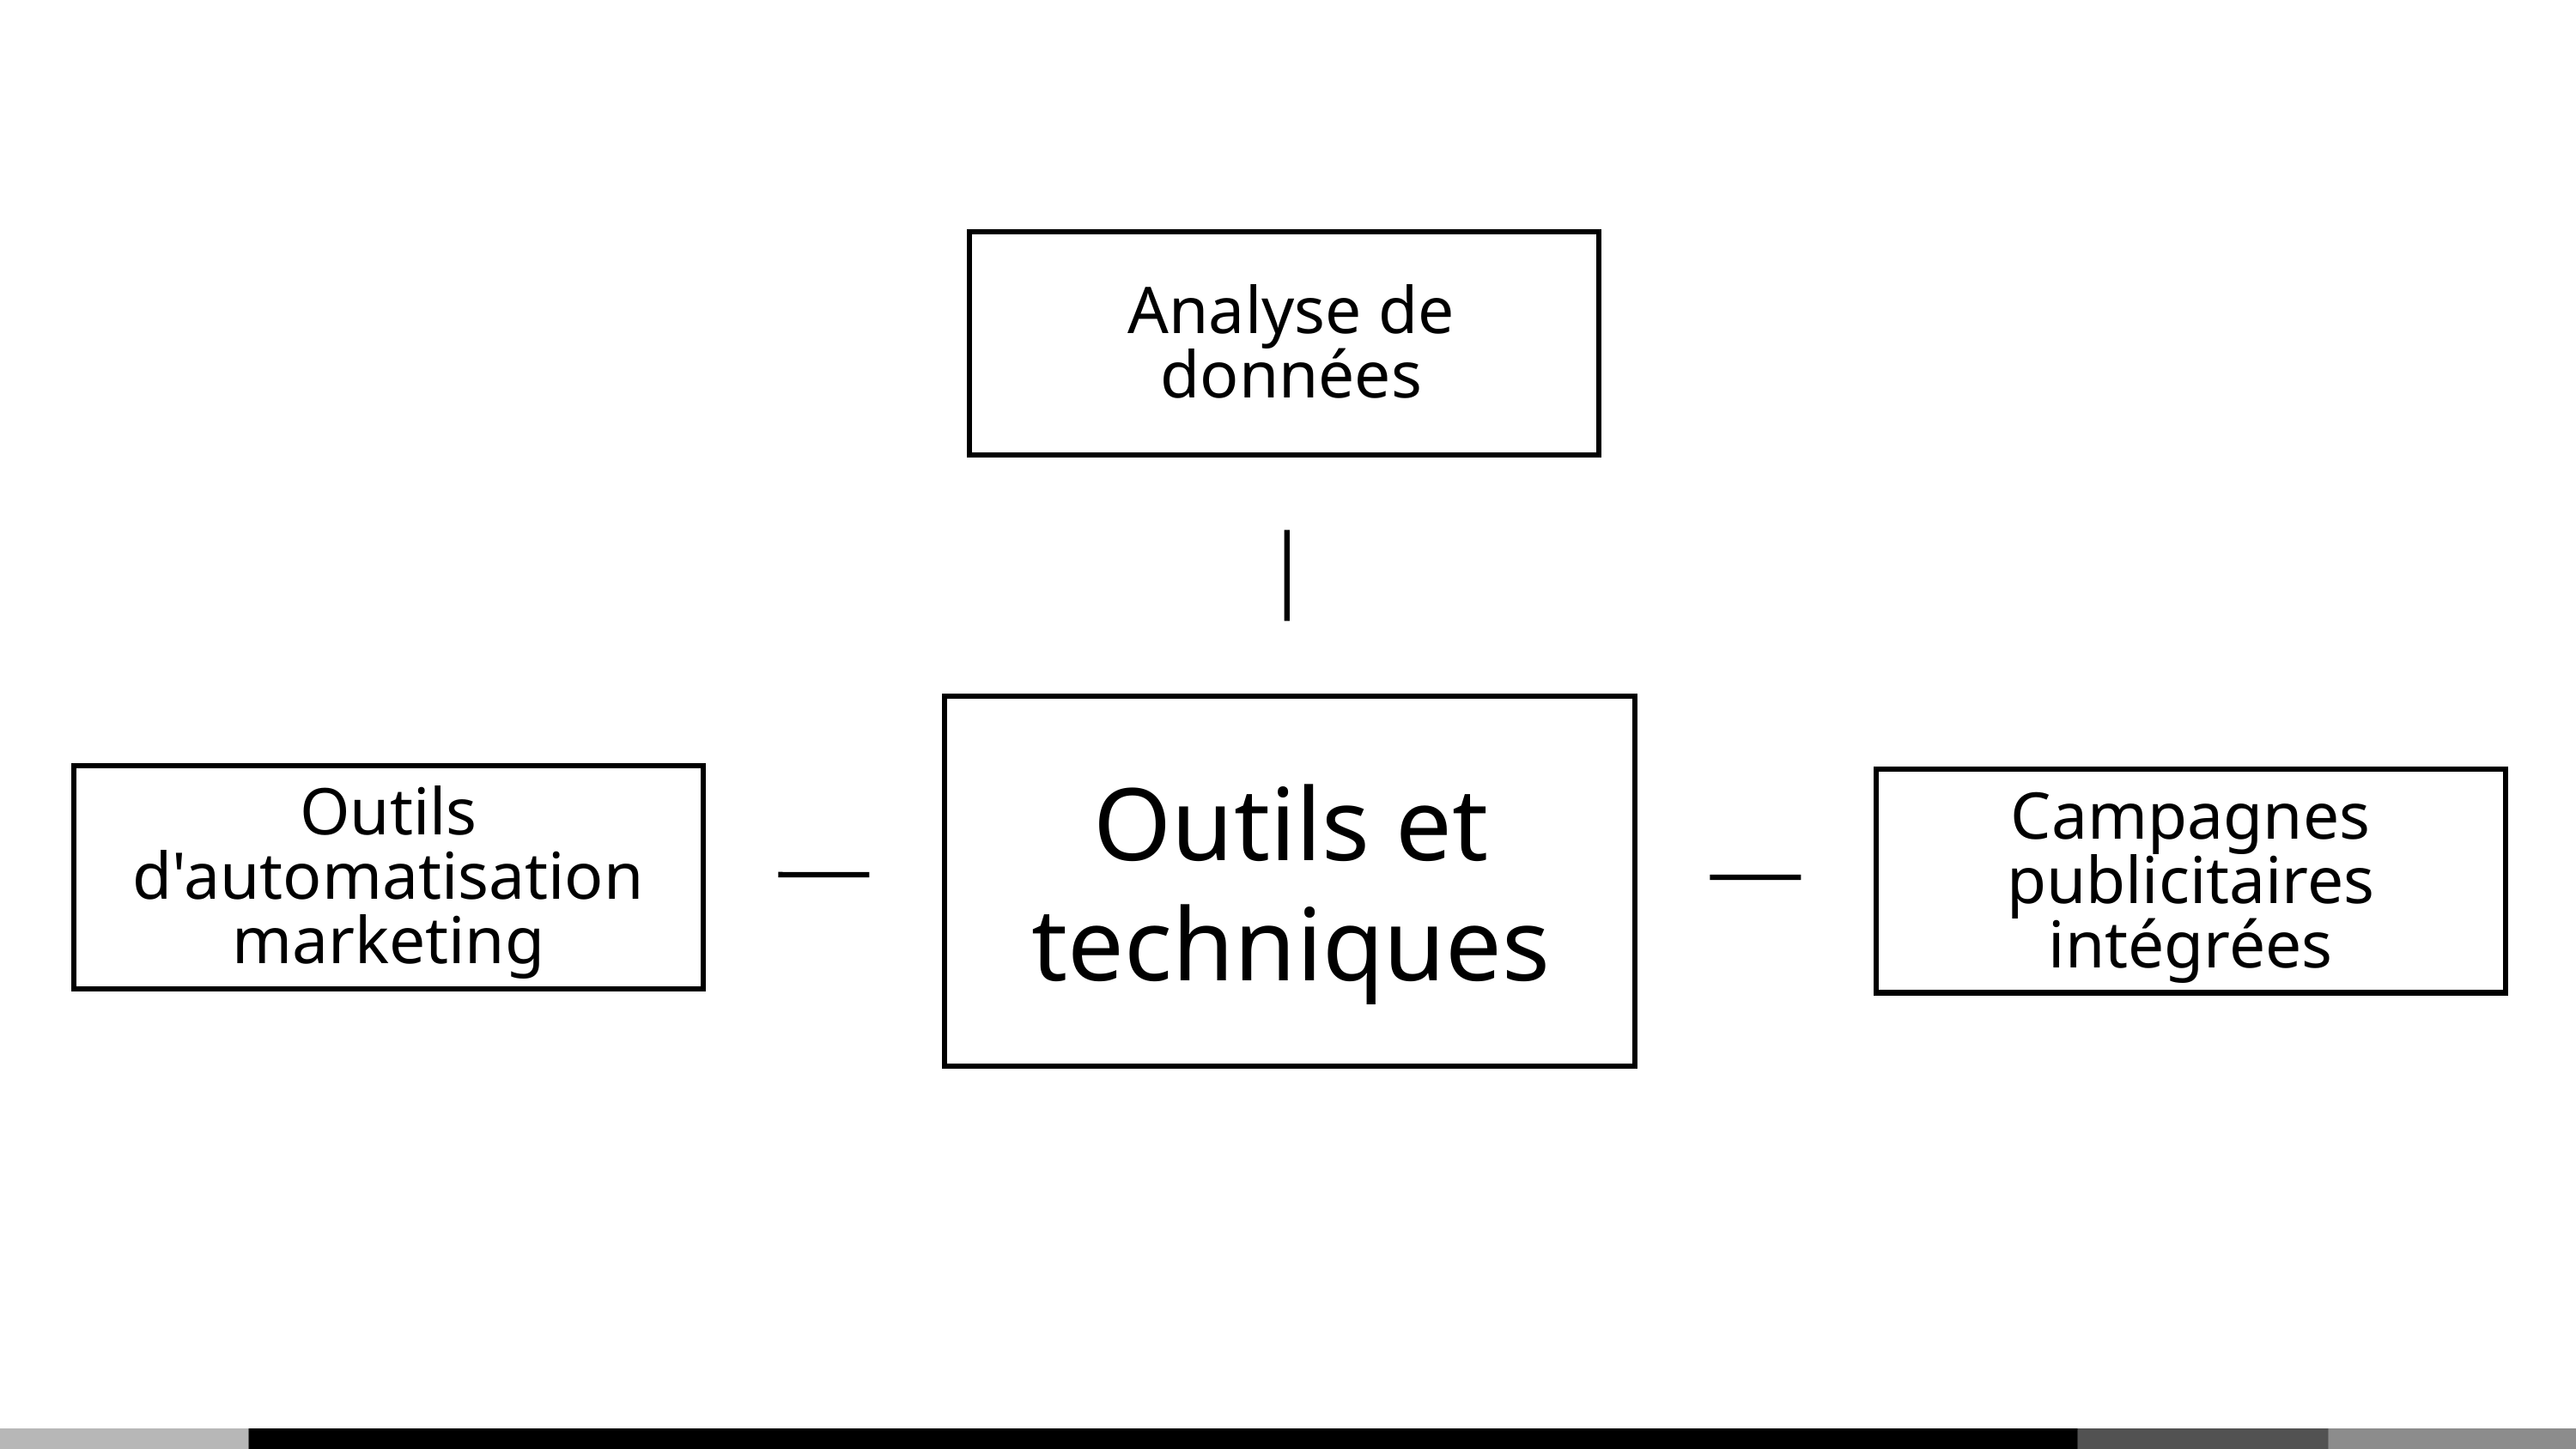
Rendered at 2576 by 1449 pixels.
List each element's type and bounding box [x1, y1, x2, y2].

text_box [0, 1428, 2576, 1449]
text_box [1875, 768, 2506, 993]
text_box [944, 695, 1636, 1066]
text_box [969, 231, 1600, 456]
text_box [73, 765, 704, 990]
